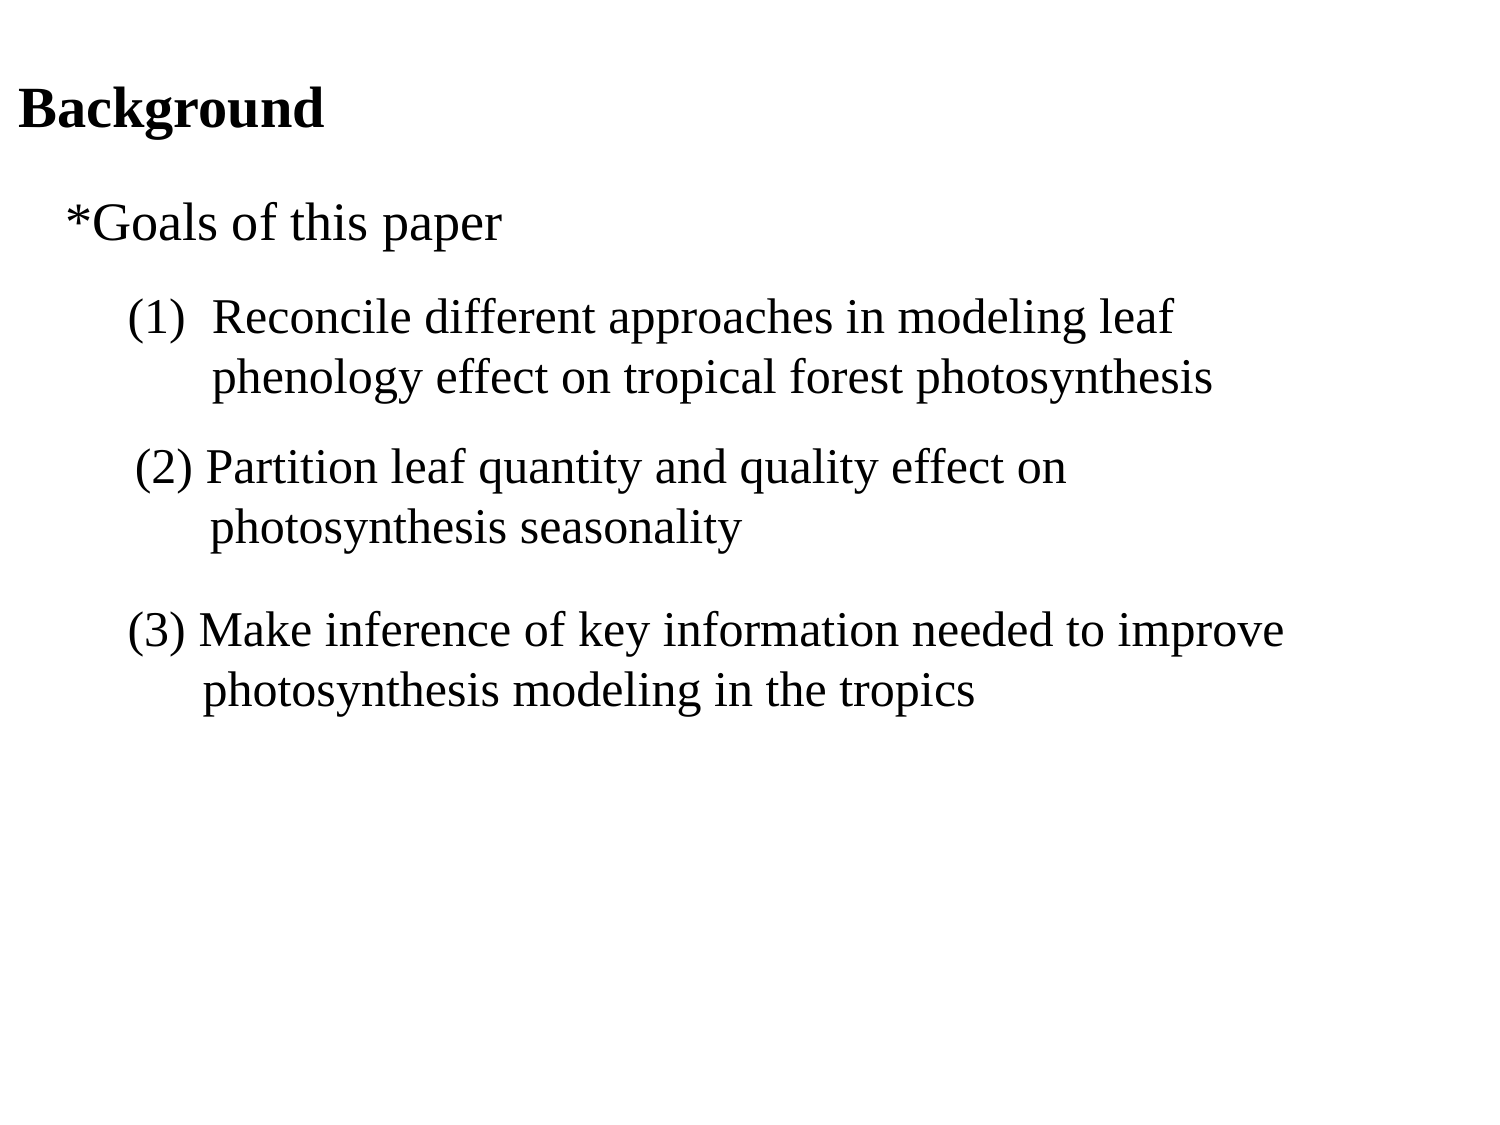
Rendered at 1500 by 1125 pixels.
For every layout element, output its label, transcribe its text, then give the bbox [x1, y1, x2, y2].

text_box (2) Partition leaf quantity and quality effect on photosynthesis seasonality [119, 424, 1395, 563]
text_box *Goals of this paper [49, 149, 1400, 288]
text_box Reconcile different approaches in modeling leaf phenology effect on tropical forest photosynthesis [112, 274, 1388, 413]
text_box (3) Make inference of key information needed to improve photosynthesis modeling in the tropics [112, 587, 1388, 725]
title Background [0, 50, 345, 159]
